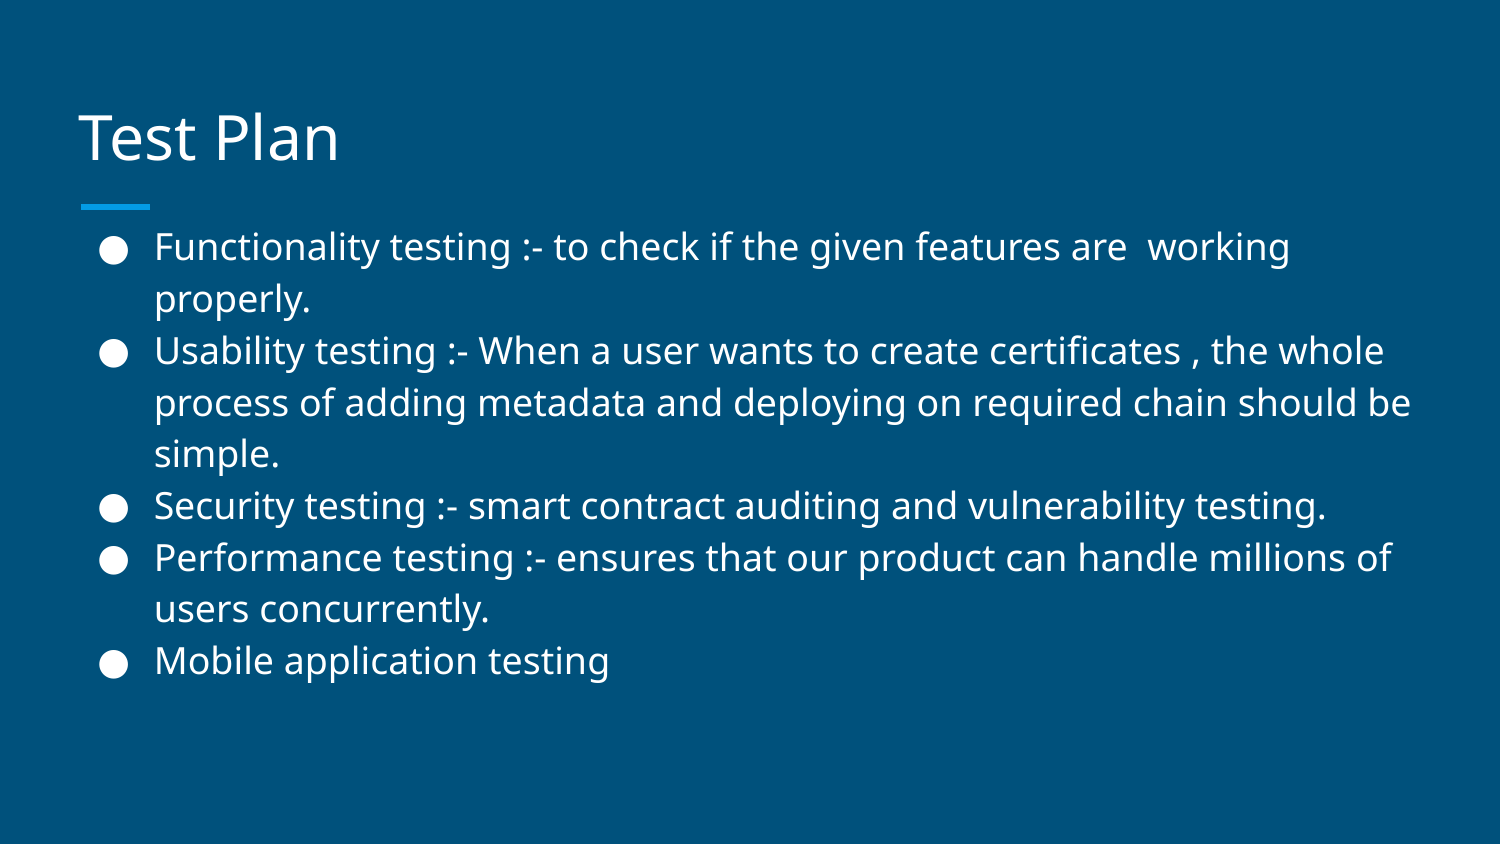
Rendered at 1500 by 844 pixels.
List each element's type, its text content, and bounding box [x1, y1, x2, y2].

list Functionality testing :- to check if the given features are working properly. Usability testing :- When a user wants to create certificates , the whole process of adding metadata and deploying on required chain should be simple. Security testing :- smart contract auditing and vulnerability testing. Performance testing :- ensures that our product can handle millions of users concurrently. Mobile application testing [63, 201, 1437, 750]
title Test Plan [63, 75, 1437, 188]
